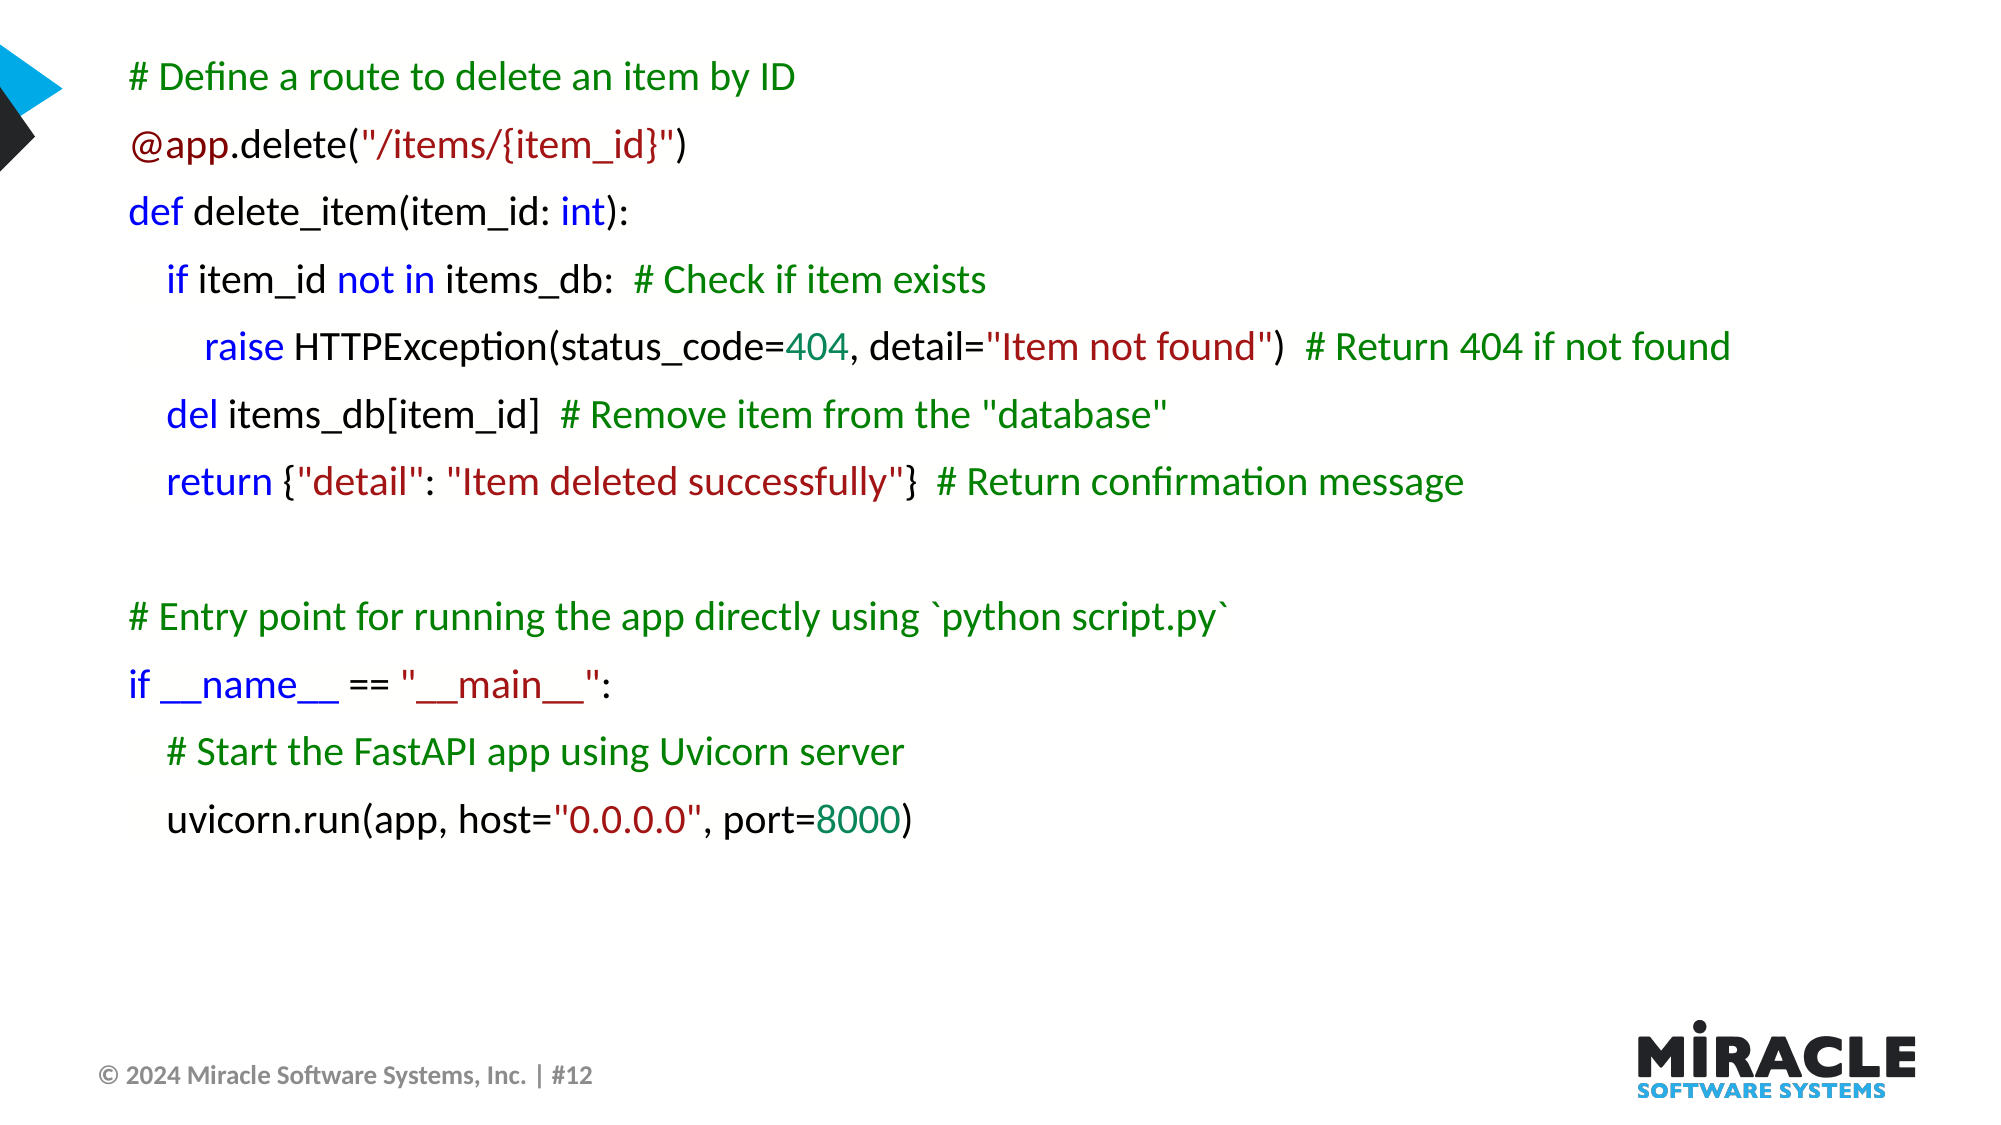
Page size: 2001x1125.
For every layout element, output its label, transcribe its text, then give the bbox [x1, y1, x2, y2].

picture [1638, 1020, 1916, 1098]
list # Define a route to delete an item by ID @app.delete("/items/{item_id}") def delete_item(item_id: int): if item_id not in items_db: # Check if item exists raise HTTPException(status_code=404, detail="Item not found") # Return 404 if not found del items_db[item_id] # Remove item from the "database" return {"detail": "Item deleted successfully"} # Return confirmation message # Entry point for running the app directly using `python script.py` if __name__ == "__main__": # Start the FastAPI app using Uvicorn server uvicorn.run(app, host="0.0.0.0", port=8000) [113, 23, 1780, 976]
